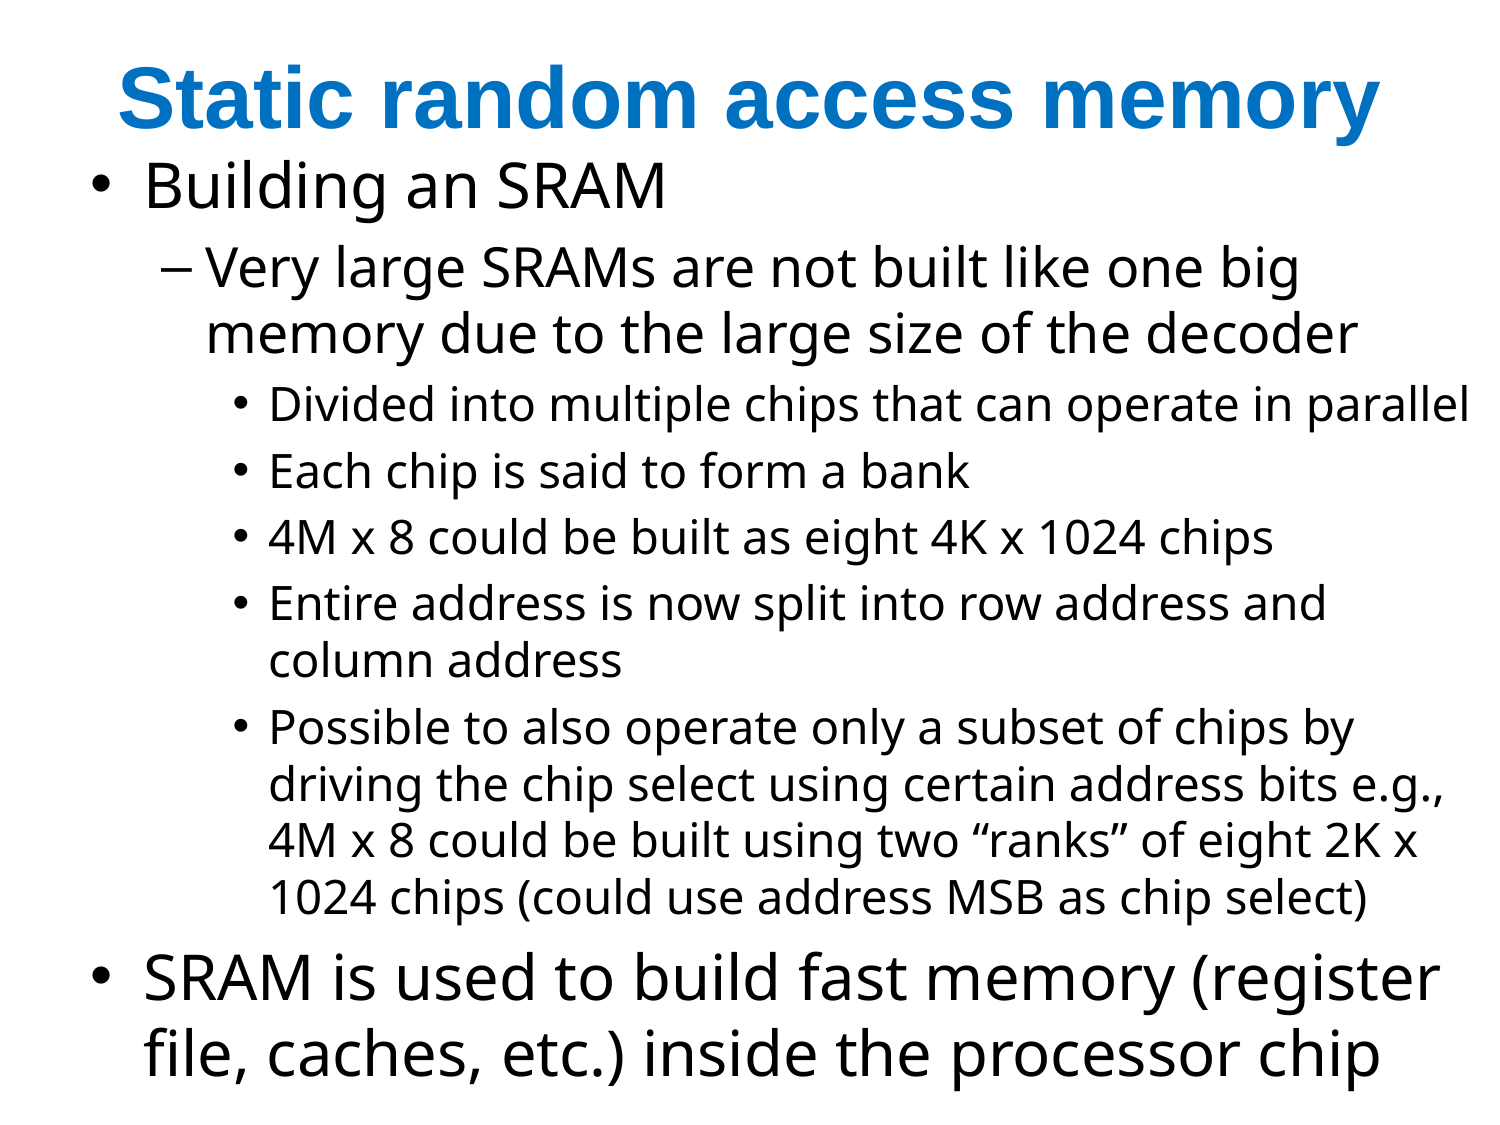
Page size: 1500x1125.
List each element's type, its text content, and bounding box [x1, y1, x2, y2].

title Static random access memory [0, 0, 1500, 188]
list Building an SRAM Very large SRAMs are not built like one big memory due to the large size of the decoder Divided into multiple chips that can operate in parallel Each chip is said to form a bank 4M x 8 could be built as eight 4K x 1024 chips Entire address is now split into row address and column address Possible to also operate only a subset of chips by driving the chip select using certain address bits e.g., 4M x 8 could be built using two “ranks” of eight 2K x 1024 chips (could use address MSB as chip select) SRAM is used to build fast memory (register file, caches, etc.) inside the processor chip [75, 137, 1500, 1125]
